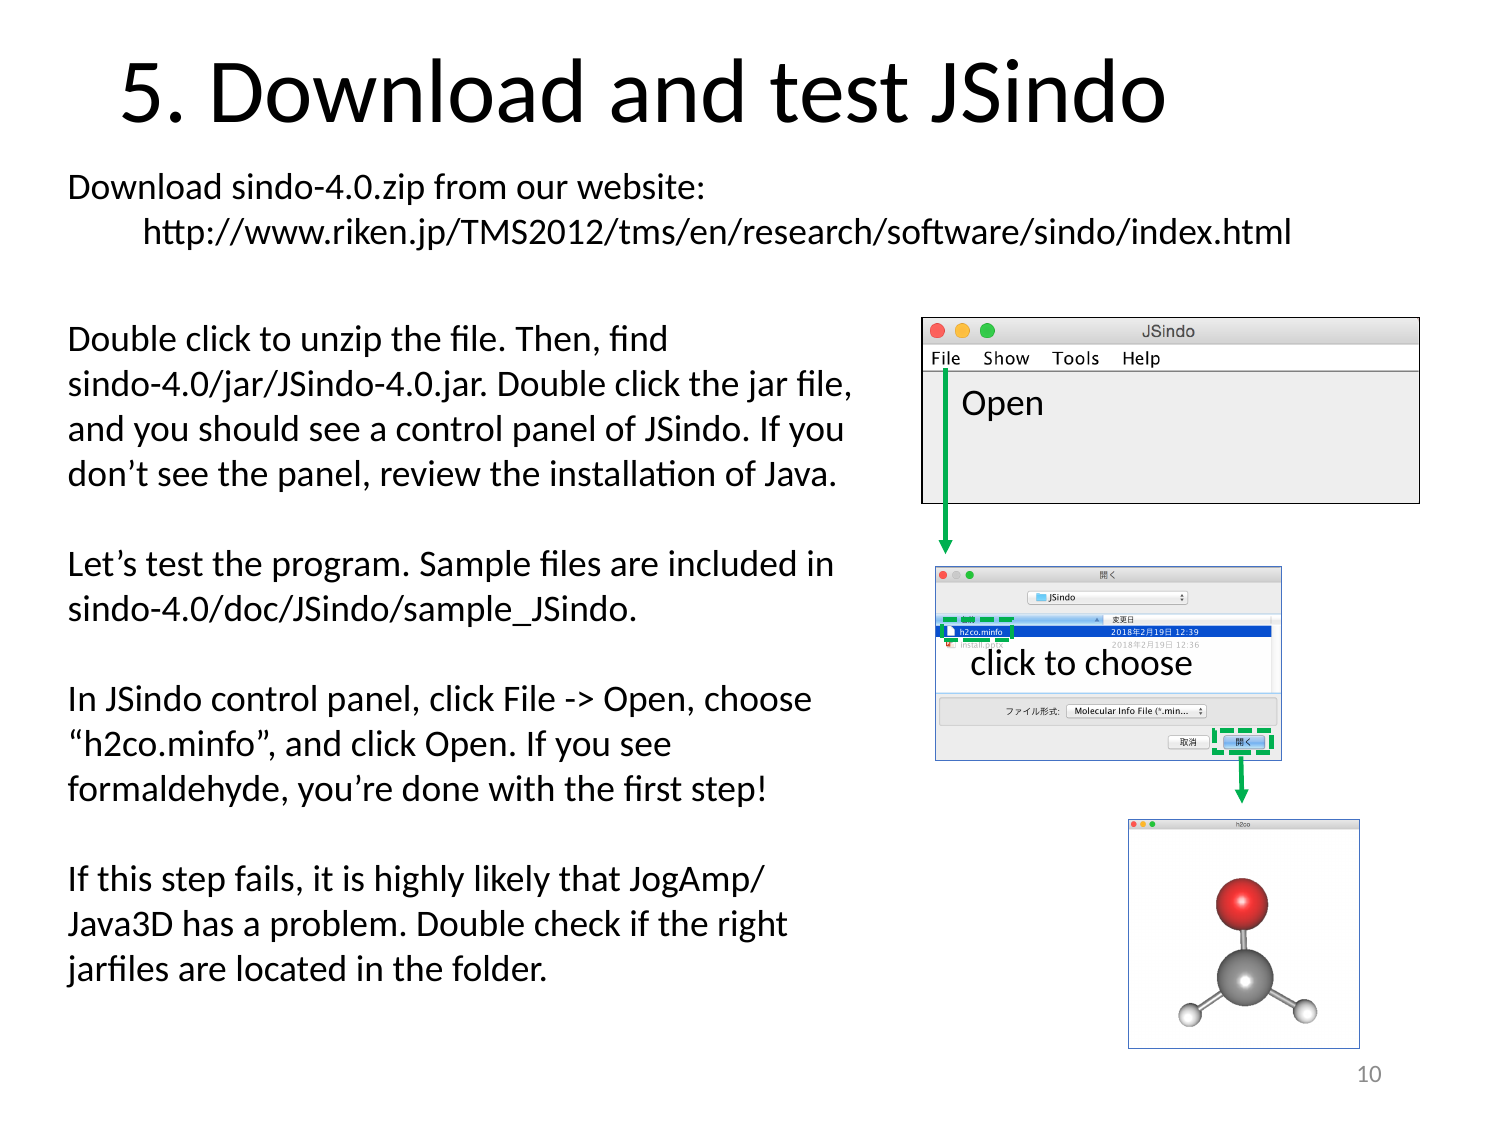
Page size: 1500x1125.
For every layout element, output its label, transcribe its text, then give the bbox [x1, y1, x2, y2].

text_box Download sindo-4.0.zip from our website: http://www.riken.jp/TMS2012/tms/en/research/software/sindo/index.html [52, 154, 1368, 260]
text_box Double click to unzip the file. Then, find sindo-4.0/jar/JSindo-4.0.jar. Double click the jar file, and you should see a control panel of JSindo. If you don’t see the panel, review the installation of Java. Let’s test the program. Sample files are included in sindo-4.0/doc/JSindo/sample_JSindo. In JSindo control panel, click File -> Open, choose “h2co.minfo”, and click Open. If you see formaldehyde, you’re done with the first step! If this step fails, it is highly likely that JogAmp/ Java3D has a problem. Double check if the right jarfiles are located in the folder. [52, 306, 886, 997]
slide_number 9 [1059, 1049, 1397, 1103]
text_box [922, 318, 1419, 1049]
title 5. Download and test JSindo [103, 34, 1397, 152]
